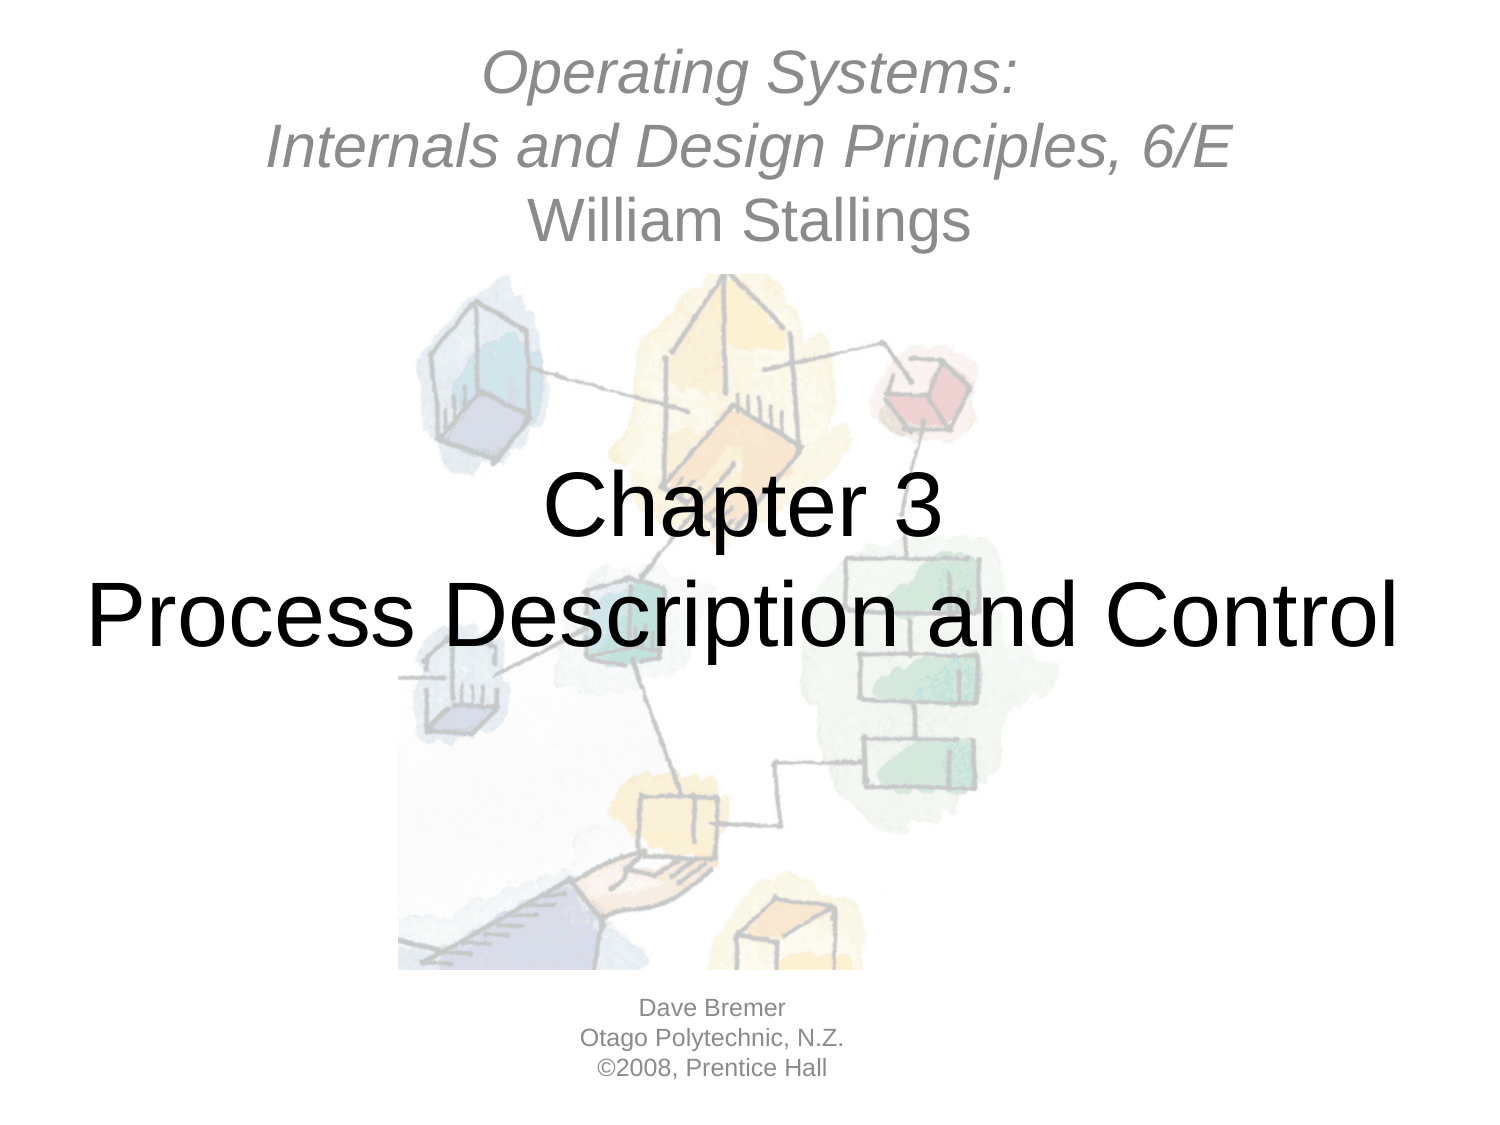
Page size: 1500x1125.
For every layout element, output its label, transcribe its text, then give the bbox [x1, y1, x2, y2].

footer Dave Bremer Otago Polytechnic, N.Z. ©2008, Prentice Hall [437, 999, 988, 1103]
picture [398, 274, 1063, 970]
title Chapter 3 Process Description and Control [37, 433, 393, 676]
subtitle Operating Systems: Internals and Design Principles, 6/E William Stallings [224, 24, 1276, 313]
title Chapter 3 Process Description and Control [1066, 433, 1451, 676]
